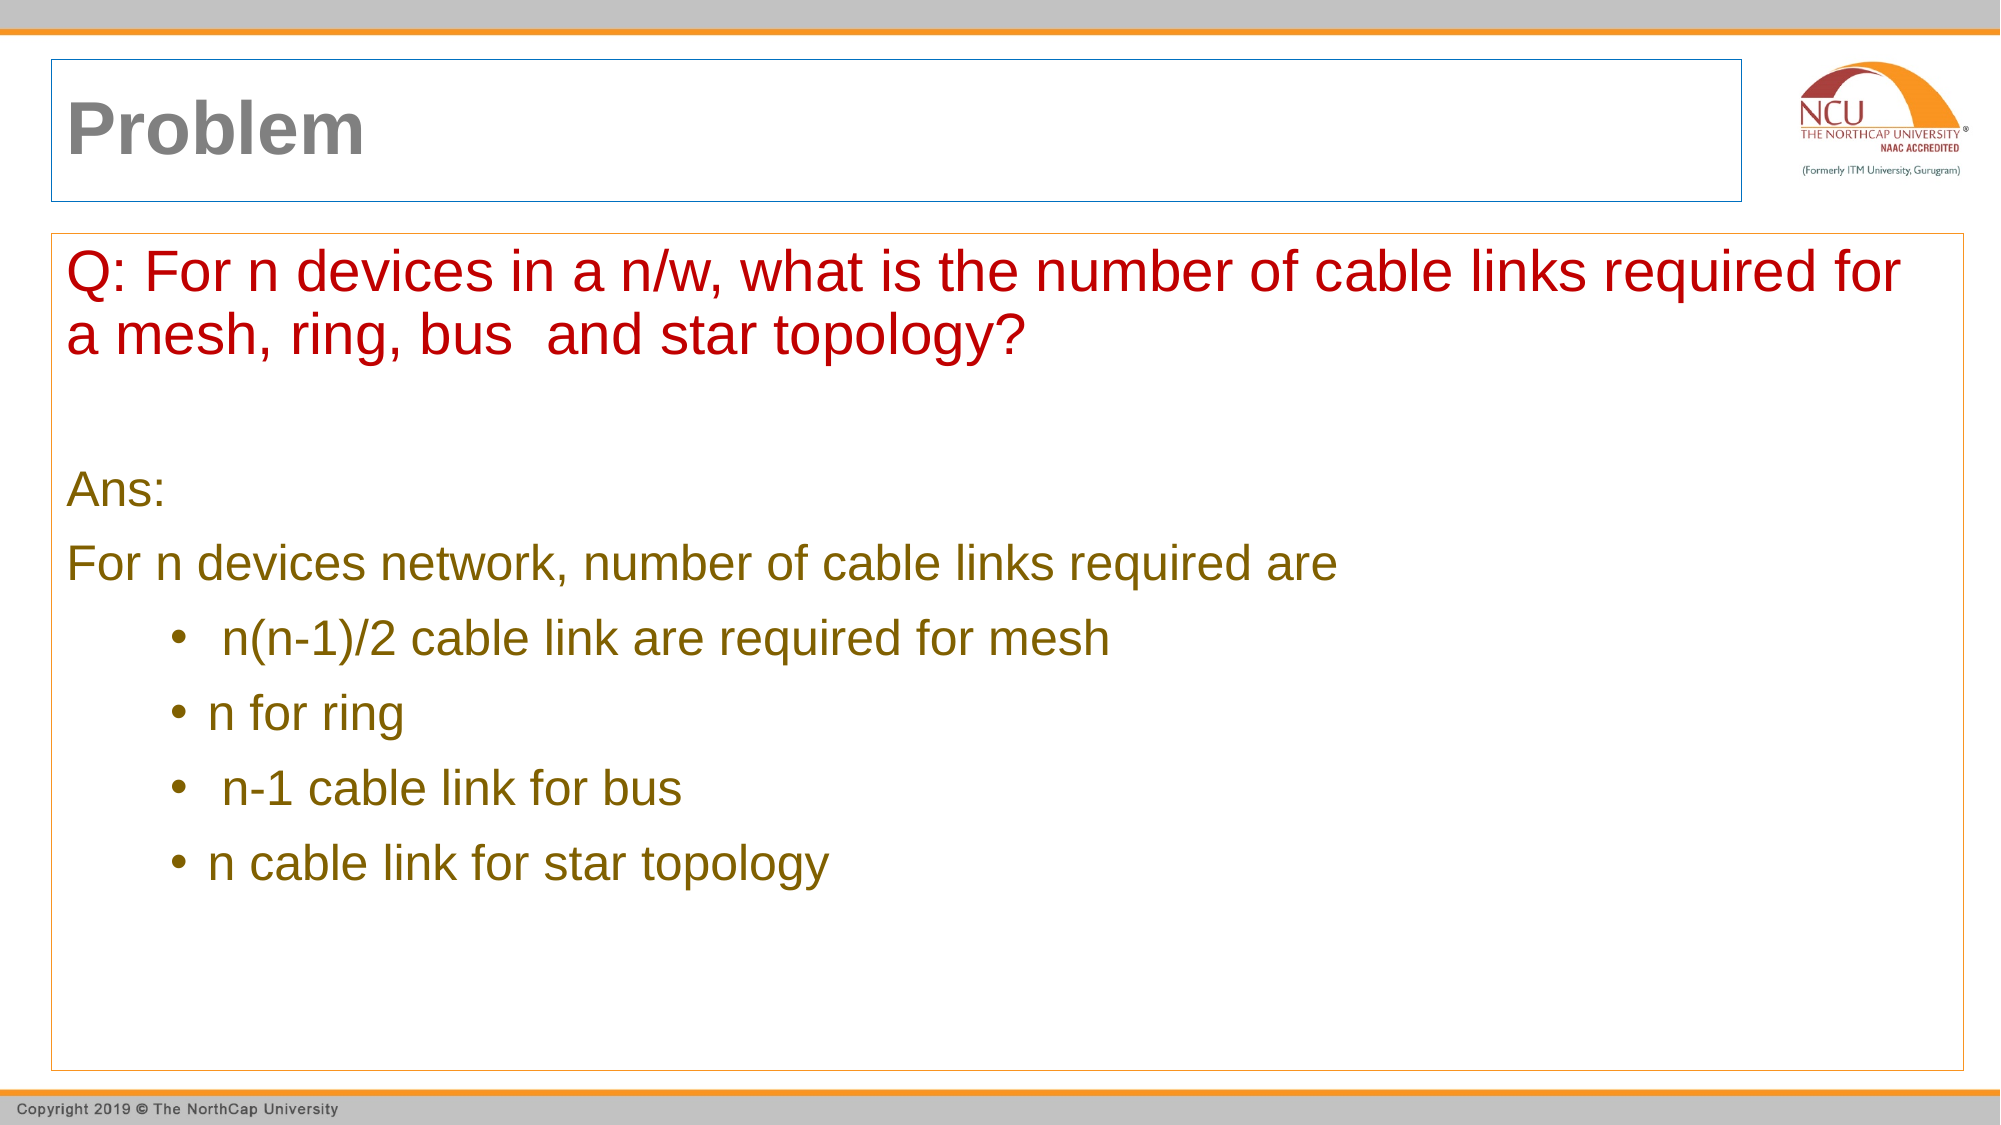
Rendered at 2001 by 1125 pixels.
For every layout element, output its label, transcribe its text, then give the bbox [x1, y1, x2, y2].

title Problem [51, 59, 1742, 202]
list Q: For n devices in a n/w, what is the number of cable links required for a mesh, ring, bus and star topology? Ans: For n devices network, number of cable links required are n(n-1)/2 cable link are required for mesh n for ring n-1 cable link for bus n cable link for star topology [51, 233, 1964, 1071]
picture [0, 0, 2000, 1125]
